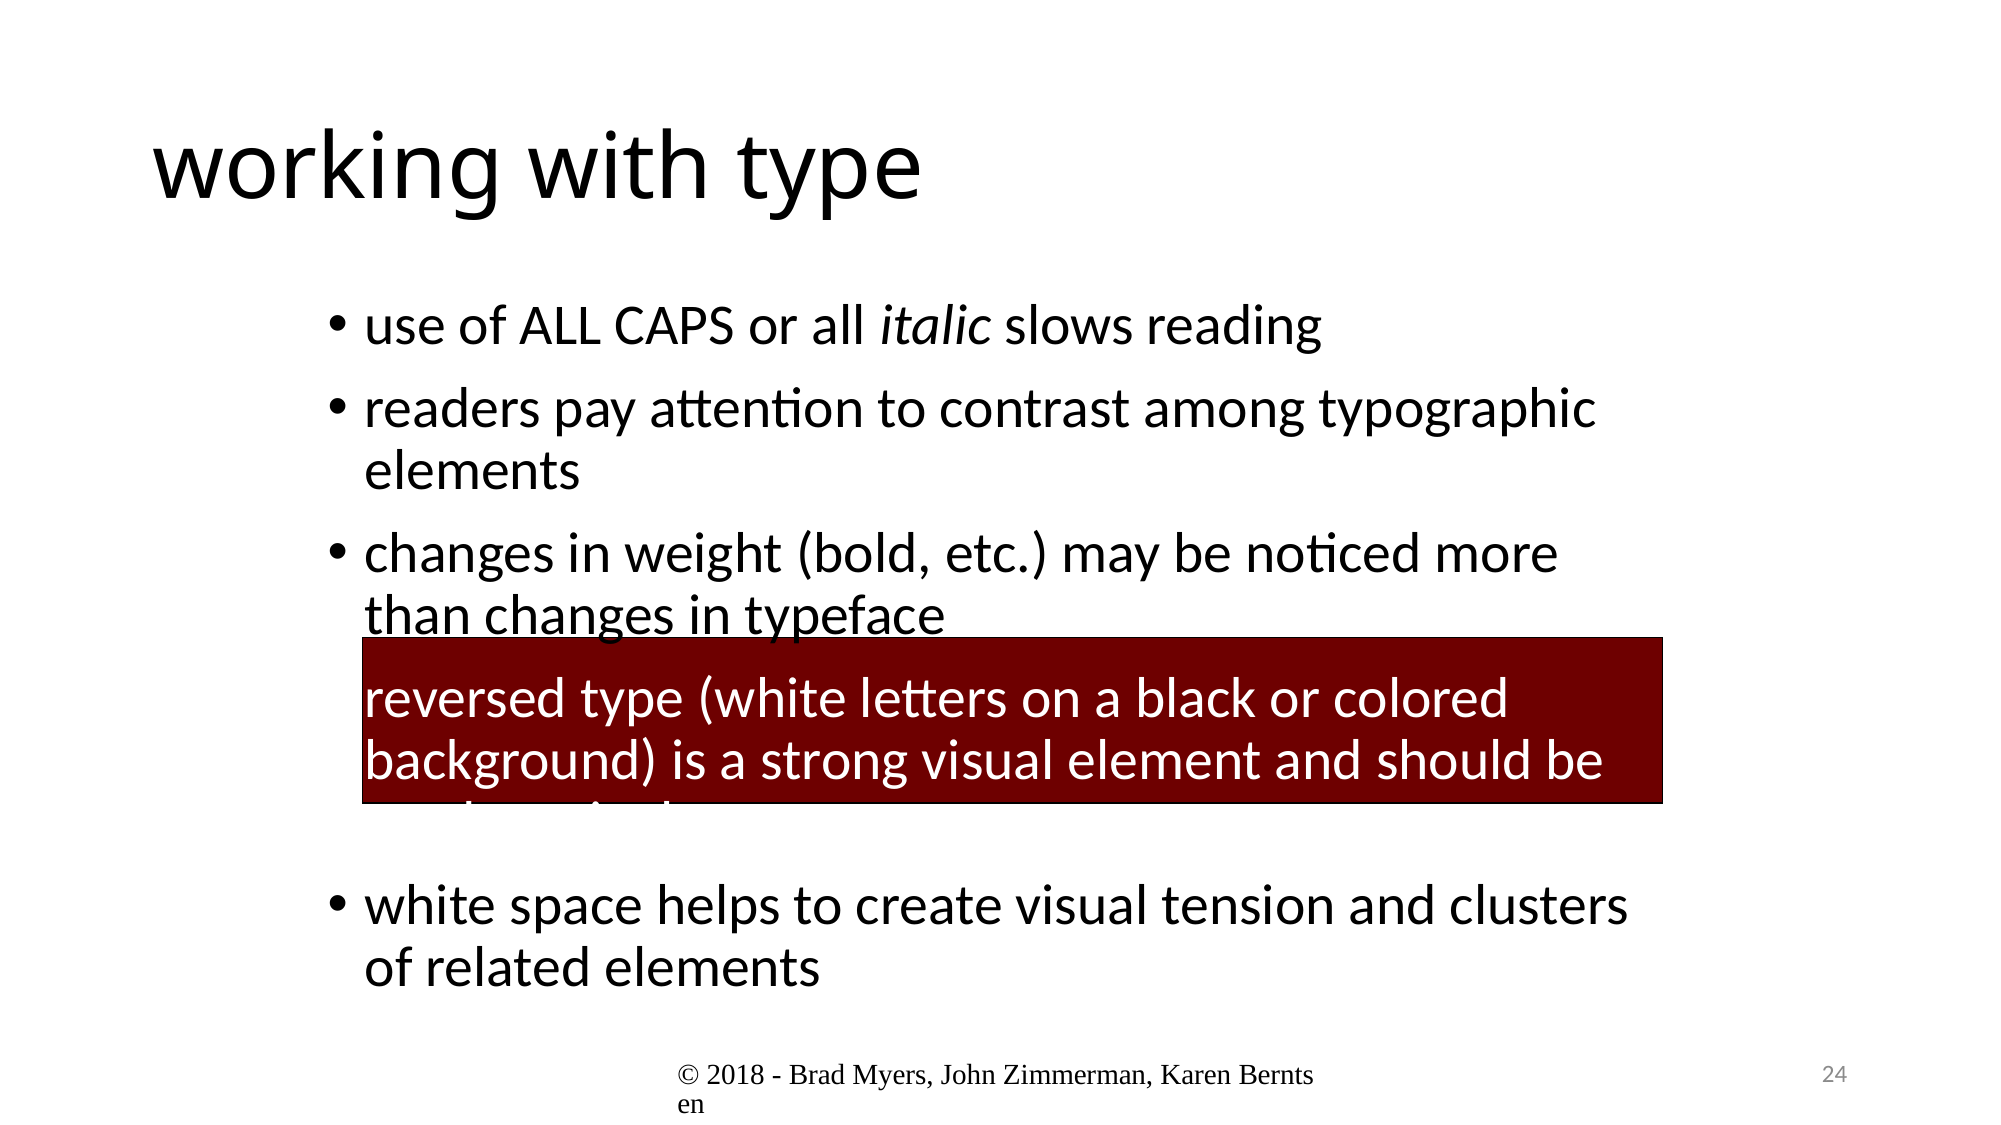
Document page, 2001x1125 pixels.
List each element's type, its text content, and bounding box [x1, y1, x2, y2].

footer © 2018 - Brad Myers, John Zimmerman, Karen Berntsen [662, 1042, 1338, 1103]
slide_number 24 [1412, 1042, 1863, 1103]
title working with type [137, 59, 1863, 278]
list use of ALL CAPS or all italic slows reading readers pay attention to contrast among typographic elements changes in weight (bold, etc.) may be noticed more than changes in typeface reversed type (white letters on a black or colored background) is a strong visual element and should be used sparingly white space helps to create visual tension and clusters of related elements [312, 287, 1663, 1012]
